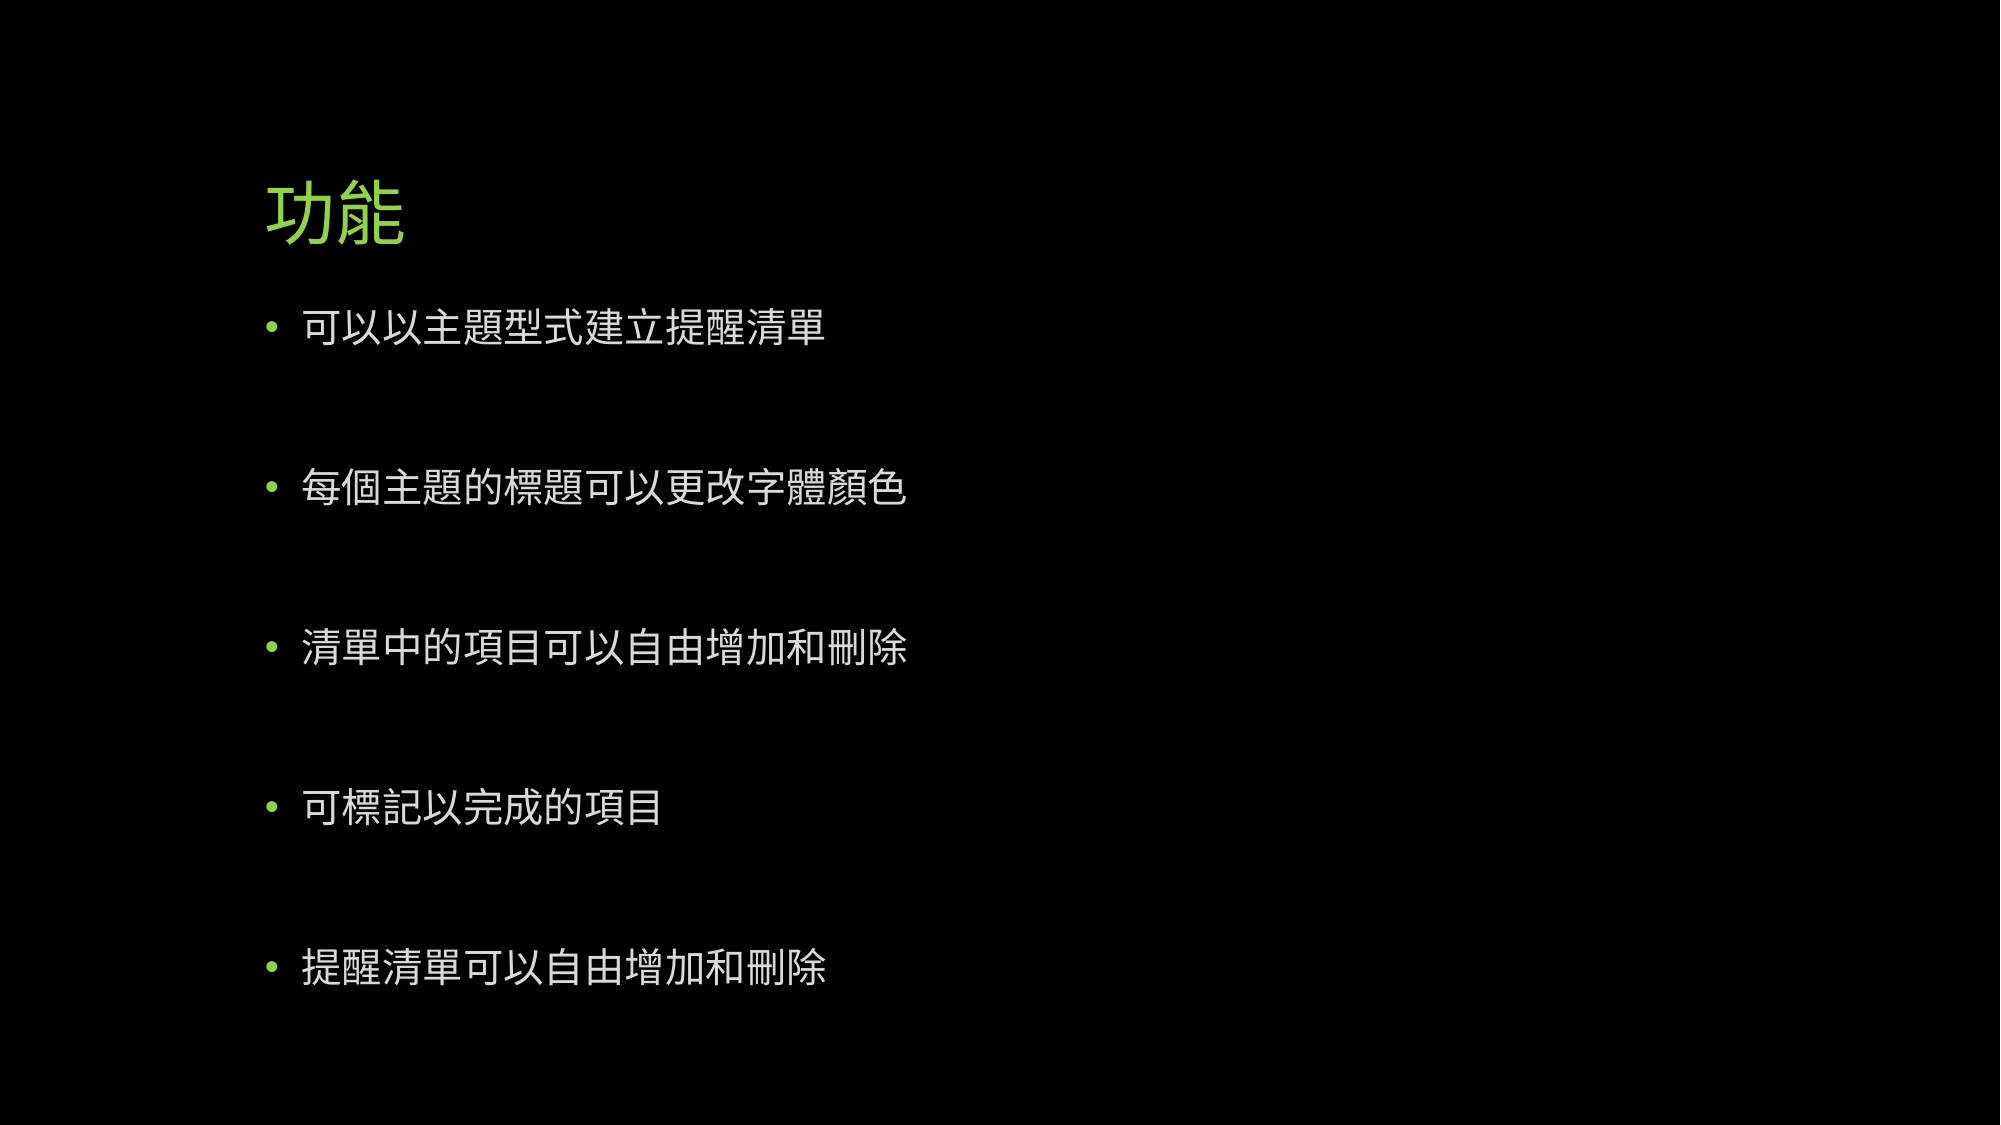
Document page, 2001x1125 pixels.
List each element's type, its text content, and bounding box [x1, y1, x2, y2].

list 可以以主題型式建立提醒清單 每個主題的標題可以更改字體顏色 清單中的項目可以自由增加和刪除 可標記以完成的項目 提醒清單可以自由增加和刪除 [249, 299, 1750, 1000]
title 功能 [249, 75, 1750, 263]
